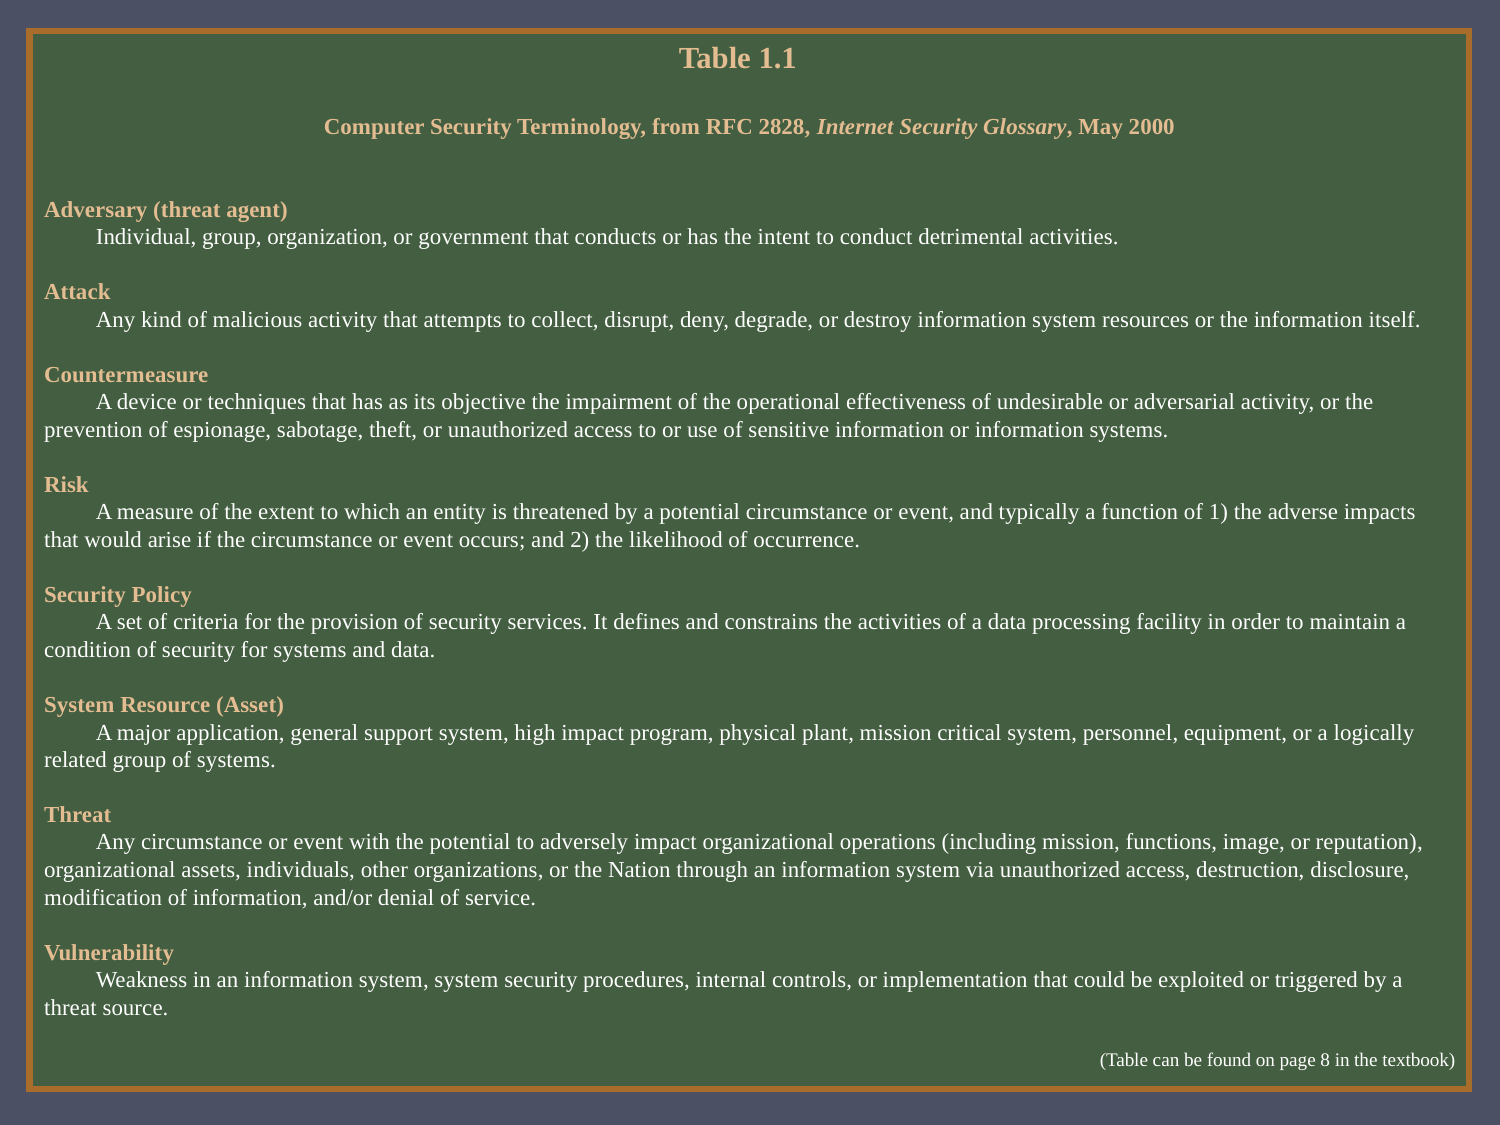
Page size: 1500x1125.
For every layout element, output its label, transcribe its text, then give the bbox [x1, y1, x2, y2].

text_box Table 1.1 Computer Security Terminology, from RFC 2828, Internet Security Glossary, May 2000 Adversary (threat agent) Individual, group, organization, or government that conducts or has the intent to conduct detrimental activities. Attack Any kind of malicious activity that attempts to collect, disrupt, deny, degrade, or destroy information system resources or the information itself. Countermeasure A device or techniques that has as its objective the impairment of the operational effectiveness of undesirable or adversarial activity, or the prevention of espionage, sabotage, theft, or unauthorized access to or use of sensitive information or information systems. Risk A measure of the extent to which an entity is threatened by a potential circumstance or event, and typically a function of 1) the adverse impacts that would arise if the circumstance or event occurs; and 2) the likelihood of occurrence. Security Policy A set of criteria for the provision of security services. It defines and constrains the activities of a data processing facility in order to maintain a condition of security for systems and data. System Resource (Asset) A major application, general support system, high impact program, physical plant, mission critical system, personnel, equipment, or a logically related group of systems. Threat Any circumstance or event with the potential to adversely impact organizational operations (including mission, functions, image, or reputation), organizational assets, individuals, other organizations, or the Nation through an information system via unauthorized access, destruction, disclosure, modification of information, and/or denial of service. Vulnerability Weakness in an information system, system security procedures, internal controls, or implementation that could be exploited or triggered by a threat source. (Table can be found on page 8 in the textbook) [29, 30, 1470, 1090]
